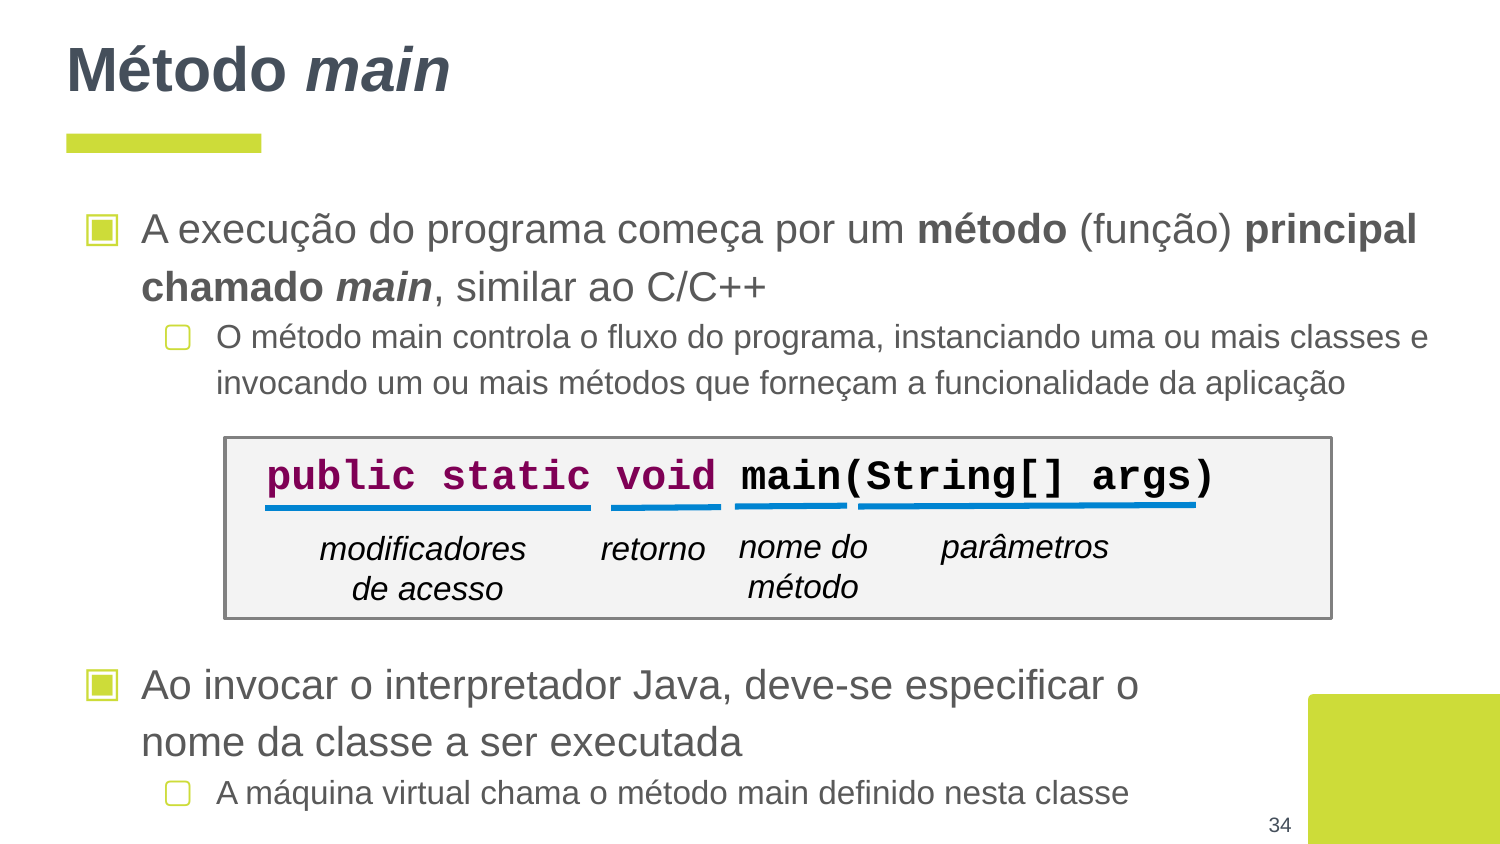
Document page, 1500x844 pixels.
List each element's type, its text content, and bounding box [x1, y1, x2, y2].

list Ao invocar o interpretador Java, deve-se especificar o nome da classe a ser executada A máquina virtual chama o método main definido nesta classe [51, 635, 1268, 832]
slide_number ‹#› [1216, 791, 1307, 844]
list A execução do programa começa por um método (função) principal chamado main, similar ao C/C++ O método main controla o fluxo do programa, instanciando uma ou mais classes e invocando um ou mais métodos que forneçam a funcionalidade da aplicação [51, 179, 1449, 422]
text_box parâmetros [860, 525, 1191, 602]
text_box modificadores de acesso [309, 527, 535, 603]
text_box retorno [535, 527, 772, 603]
text_box public static void main(String[] args) [225, 437, 1332, 619]
text_box nome do método [685, 525, 860, 602]
title Método main [51, 0, 1449, 134]
